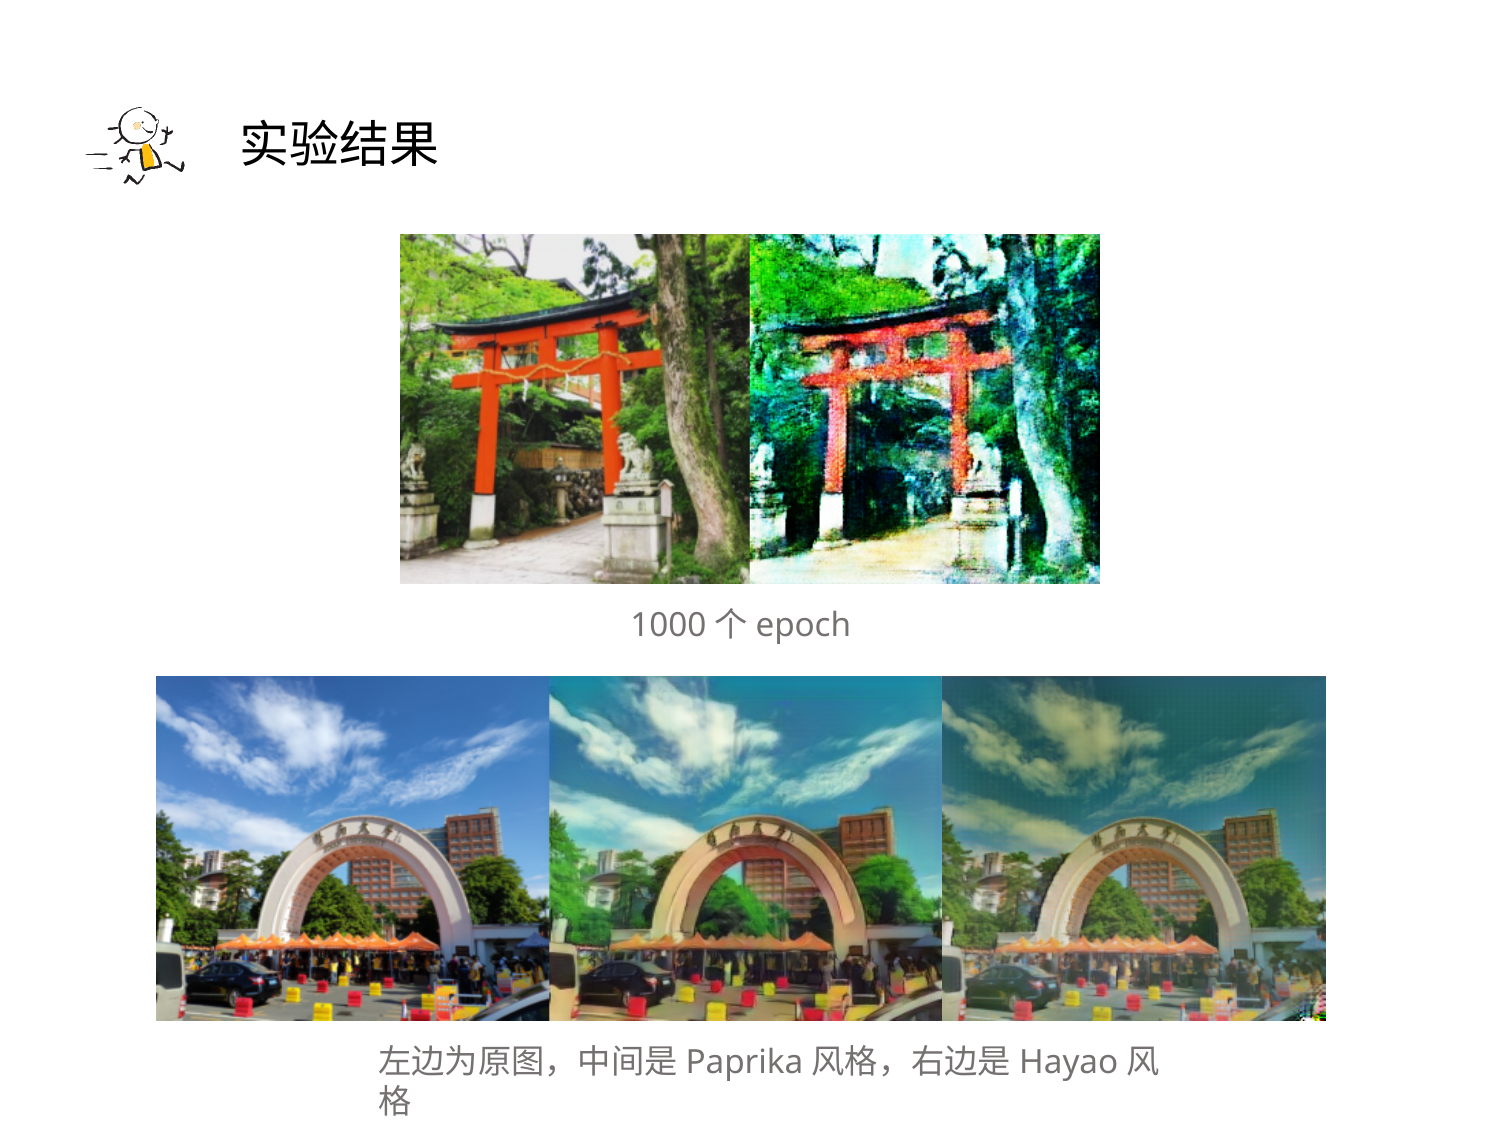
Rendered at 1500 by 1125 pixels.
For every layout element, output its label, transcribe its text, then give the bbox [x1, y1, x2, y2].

picture [75, 101, 192, 193]
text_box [156, 676, 1326, 1089]
text_box 1000个epoch [615, 596, 885, 651]
title 实验结果 [224, 116, 1258, 178]
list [400, 234, 1100, 584]
